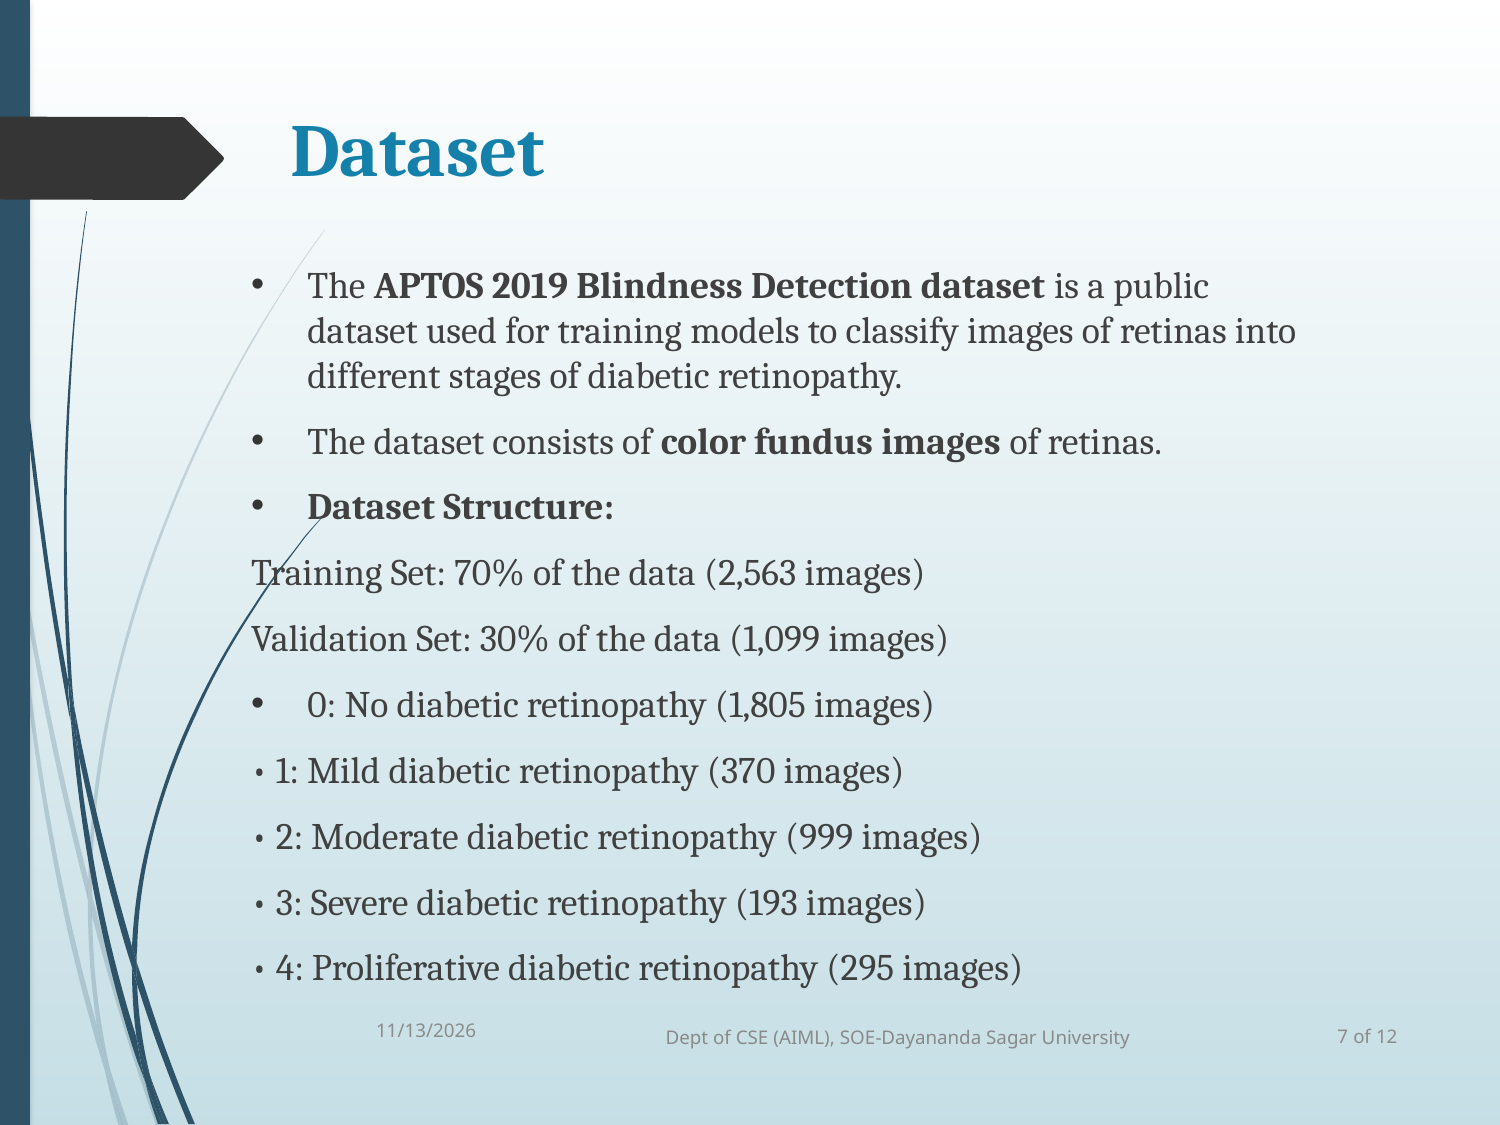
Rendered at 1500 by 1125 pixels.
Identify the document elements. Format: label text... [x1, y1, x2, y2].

text_box Dept of CSE (AIML), SOE-Dayananda Sagar University [476, 1007, 1319, 1068]
title Dataset [275, 94, 1356, 217]
slide_number 7 of 12 [1319, 1007, 1432, 1068]
list The APTOS 2019 Blindness Detection dataset is a public dataset used for training models to classify images of retinas into different stages of diabetic retinopathy. The dataset consists of color fundus images of retinas. Dataset Structure: Training Set: 70% of the data (2,563 images) Validation Set: 30% of the data (1,099 images) 0: No diabetic retinopathy (1,805 images) • 1: Mild diabetic retinopathy (370 images) • 2: Moderate diabetic retinopathy (999 images) • 3: Severe diabetic retinopathy (193 images) • 4: Proliferative diabetic retinopathy (295 images) [236, 253, 1318, 873]
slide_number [315, 1001, 491, 1062]
